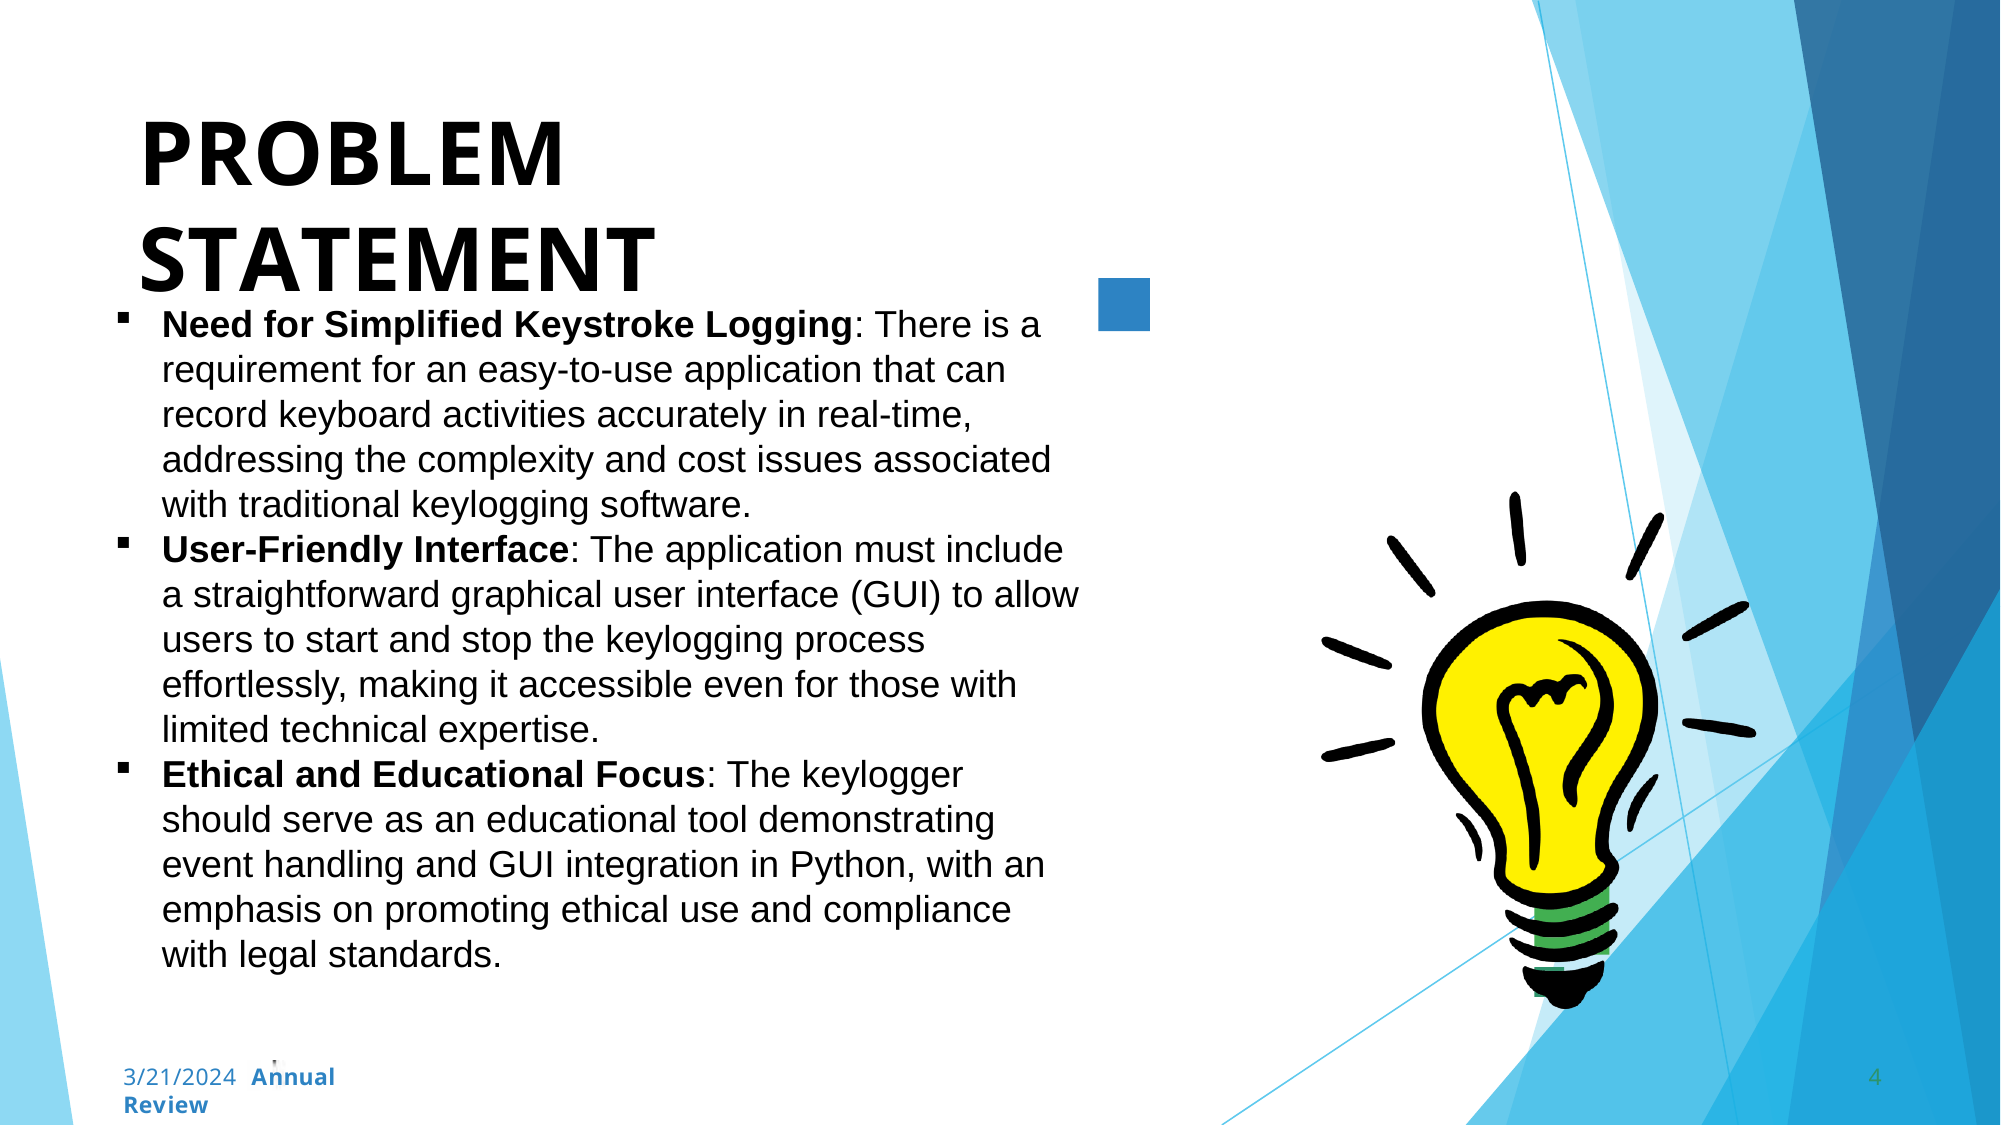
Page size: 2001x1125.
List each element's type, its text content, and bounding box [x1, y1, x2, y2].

text_box 3/21/2024 Annual Review [121, 1103, 417, 1118]
text_box [1098, 278, 1150, 332]
slide_number 4 [1862, 1061, 1888, 1125]
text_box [1310, 480, 1765, 1016]
title PROBLEM STATEMENT [136, 94, 1062, 292]
text_box Need for Simplified Keystroke Logging: There is a requirement for an easy-to-use application that can record keyboard activities accurately in real-time, addressing the complexity and cost issues associated with traditional keylogging software. User-Friendly Interface: The application must include a straightforward graphical user interface (GUI) to allow users to start and stop the keylogging process effortlessly, making it accessible even for those with limited technical expertise. Ethical and Educational Focus: The keylogger should serve as an educational tool demonstrating event handling and GUI integration in Python, with an emphasis on promoting ethical use and compliance with legal standards. [99, 292, 1099, 983]
picture [110, 1060, 463, 1094]
